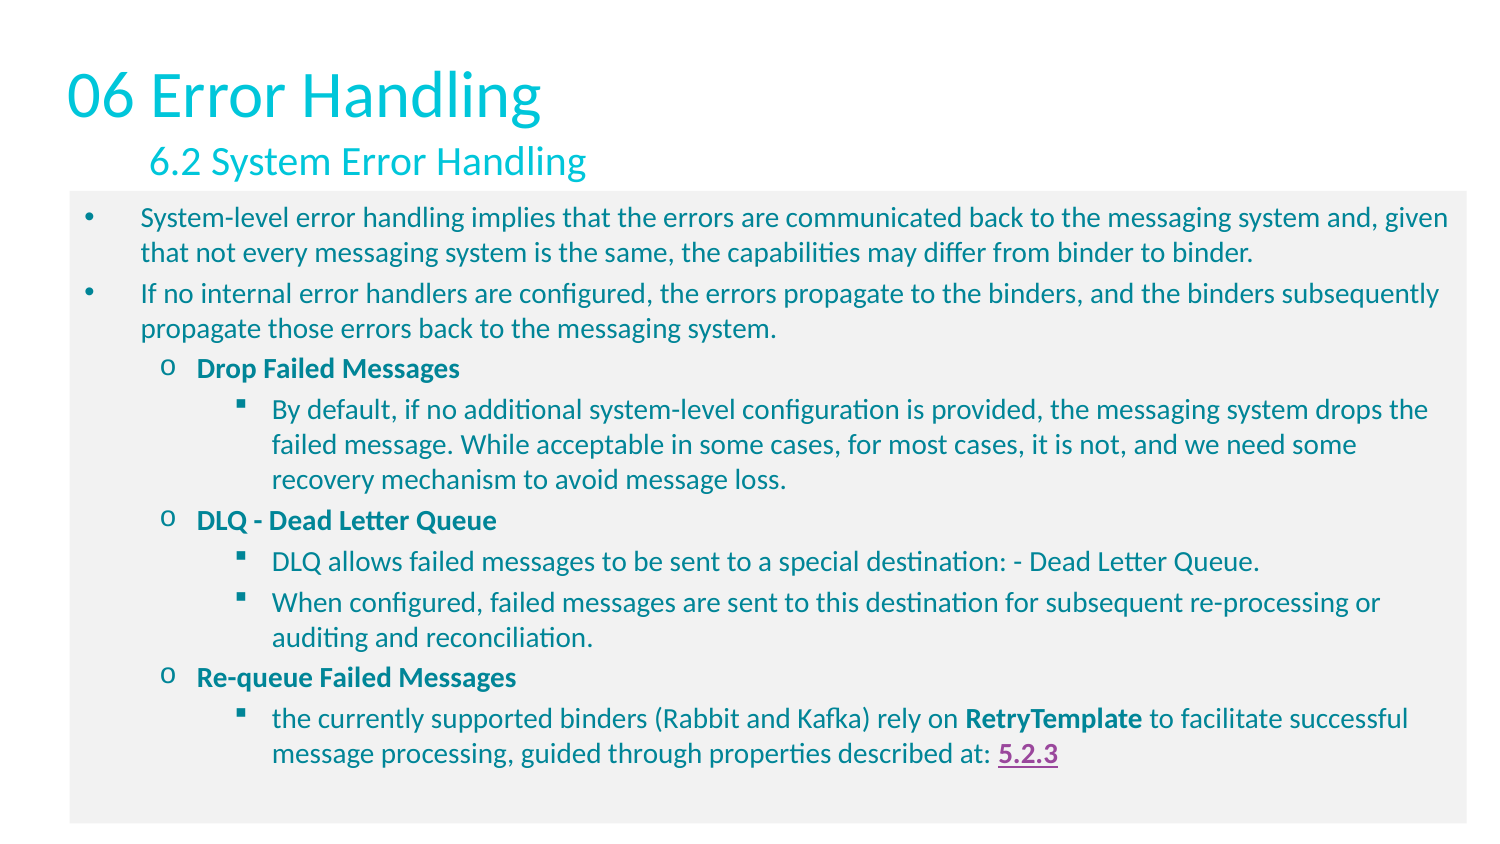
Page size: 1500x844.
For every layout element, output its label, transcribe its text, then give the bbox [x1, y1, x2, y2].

list 6.2 System Error Handling [133, 126, 1211, 191]
title 06 Error Handling [53, 43, 1347, 127]
list System-level error handling implies that the errors are communicated back to the messaging system and, given that not every messaging system is the same, the capabilities may differ from binder to binder. If no internal error handlers are configured, the errors propagate to the binders, and the binders subsequently propagate those errors back to the messaging system. Drop Failed Messages By default, if no additional system-level configuration is provided, the messaging system drops the failed message. While acceptable in some cases, for most cases, it is not, and we need some recovery mechanism to avoid message loss. DLQ - Dead Letter Queue DLQ allows failed messages to be sent to a special destination: - Dead Letter Queue. When configured, failed messages are sent to this destination for subsequent re-processing or auditing and reconciliation. Re-queue Failed Messages the currently supported binders (Rabbit and Kafka) rely on RetryTemplate to facilitate successful message processing, guided through properties described at: 5.2.3 [69, 190, 1467, 824]
